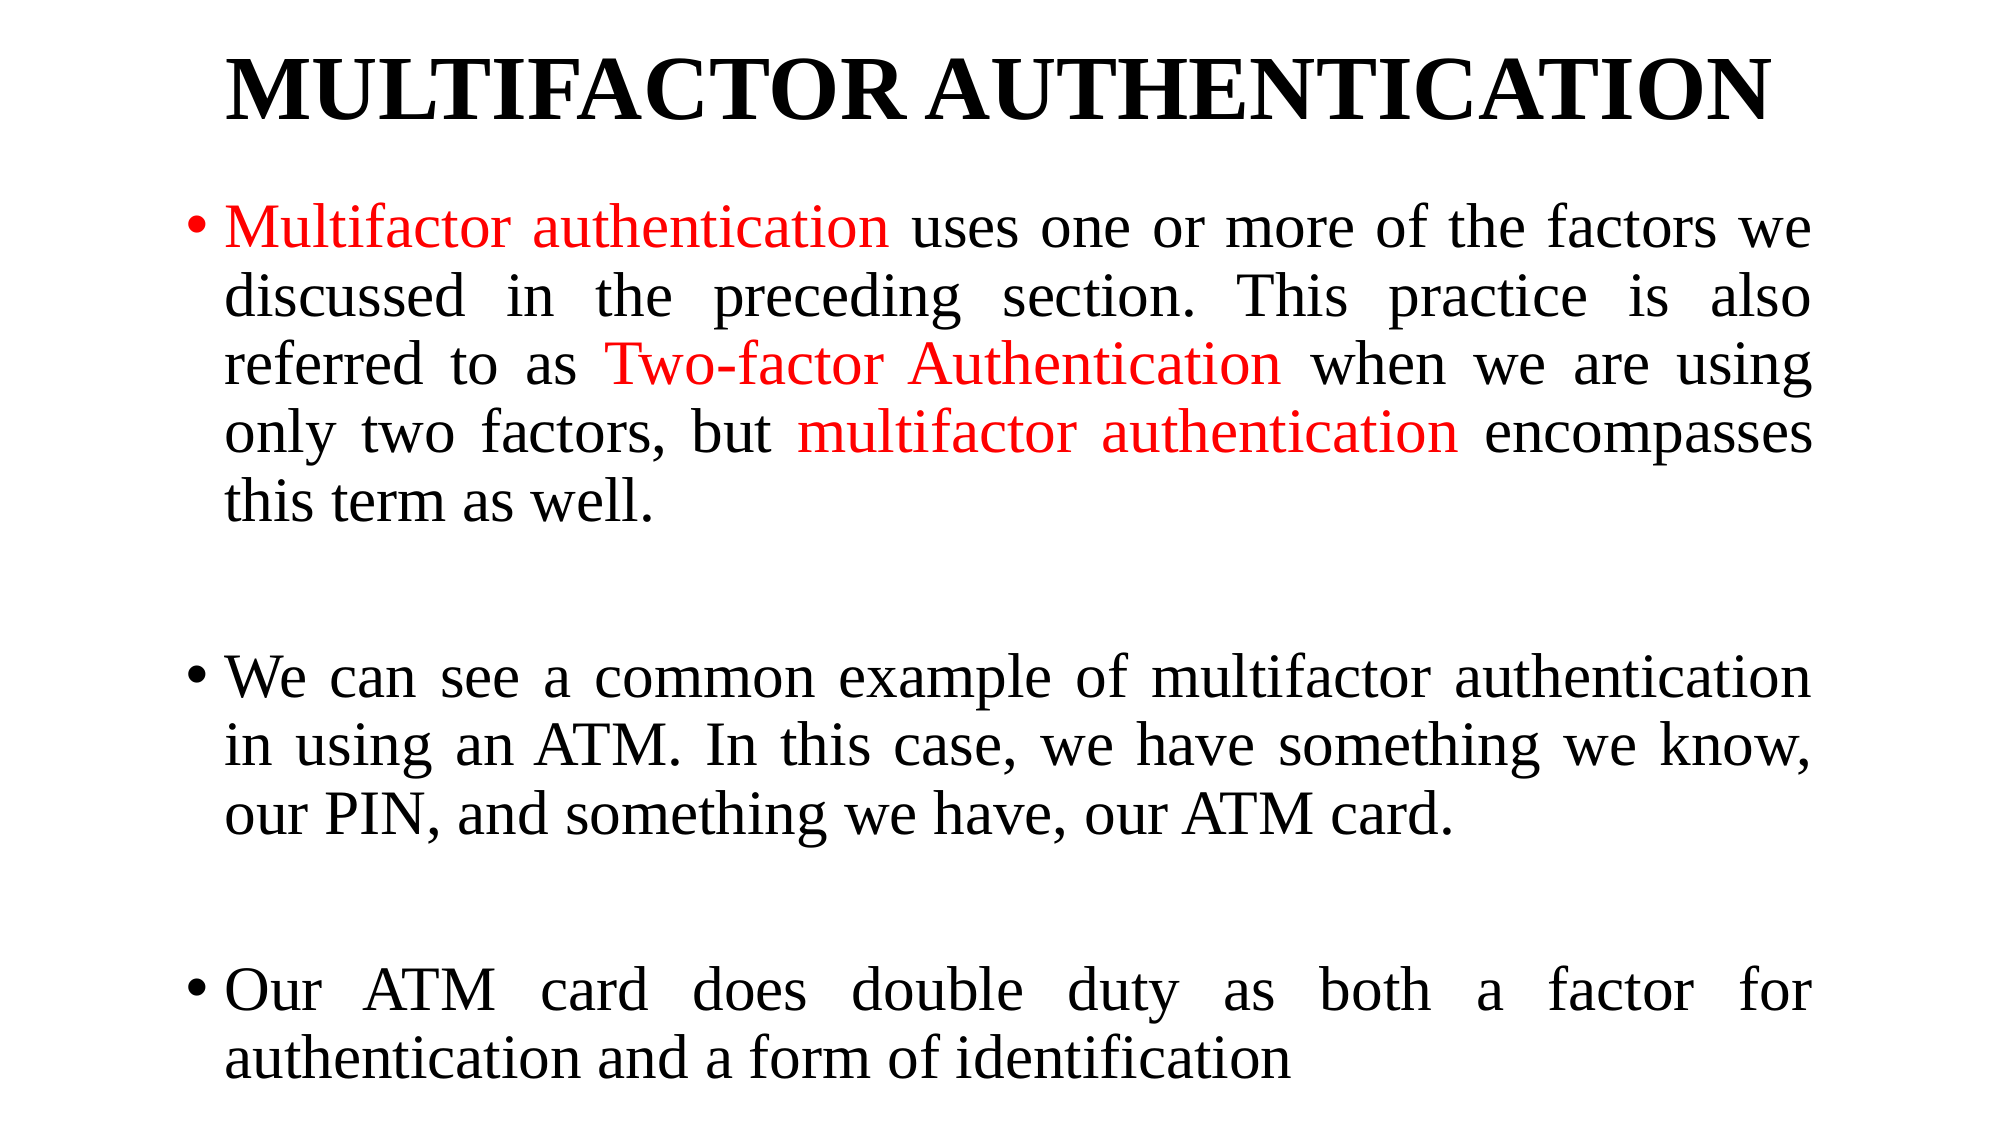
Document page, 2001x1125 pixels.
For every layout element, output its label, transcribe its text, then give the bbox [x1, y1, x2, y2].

title MULTIFACTOR AUTHENTICATION [204, 20, 1796, 159]
list Multifactor authentication uses one or more of the factors we discussed in the preceding section. This practice is also referred to as Two-factor Authentication when we are using only two factors, but multifactor authentication encompasses this term as well. We can see a common example of multifactor authentication in using an ATM. In this case, we have something we know, our PIN, and something we have, our ATM card. Our ATM card does double duty as both a factor for authentication and a form of identification [170, 185, 1830, 1115]
